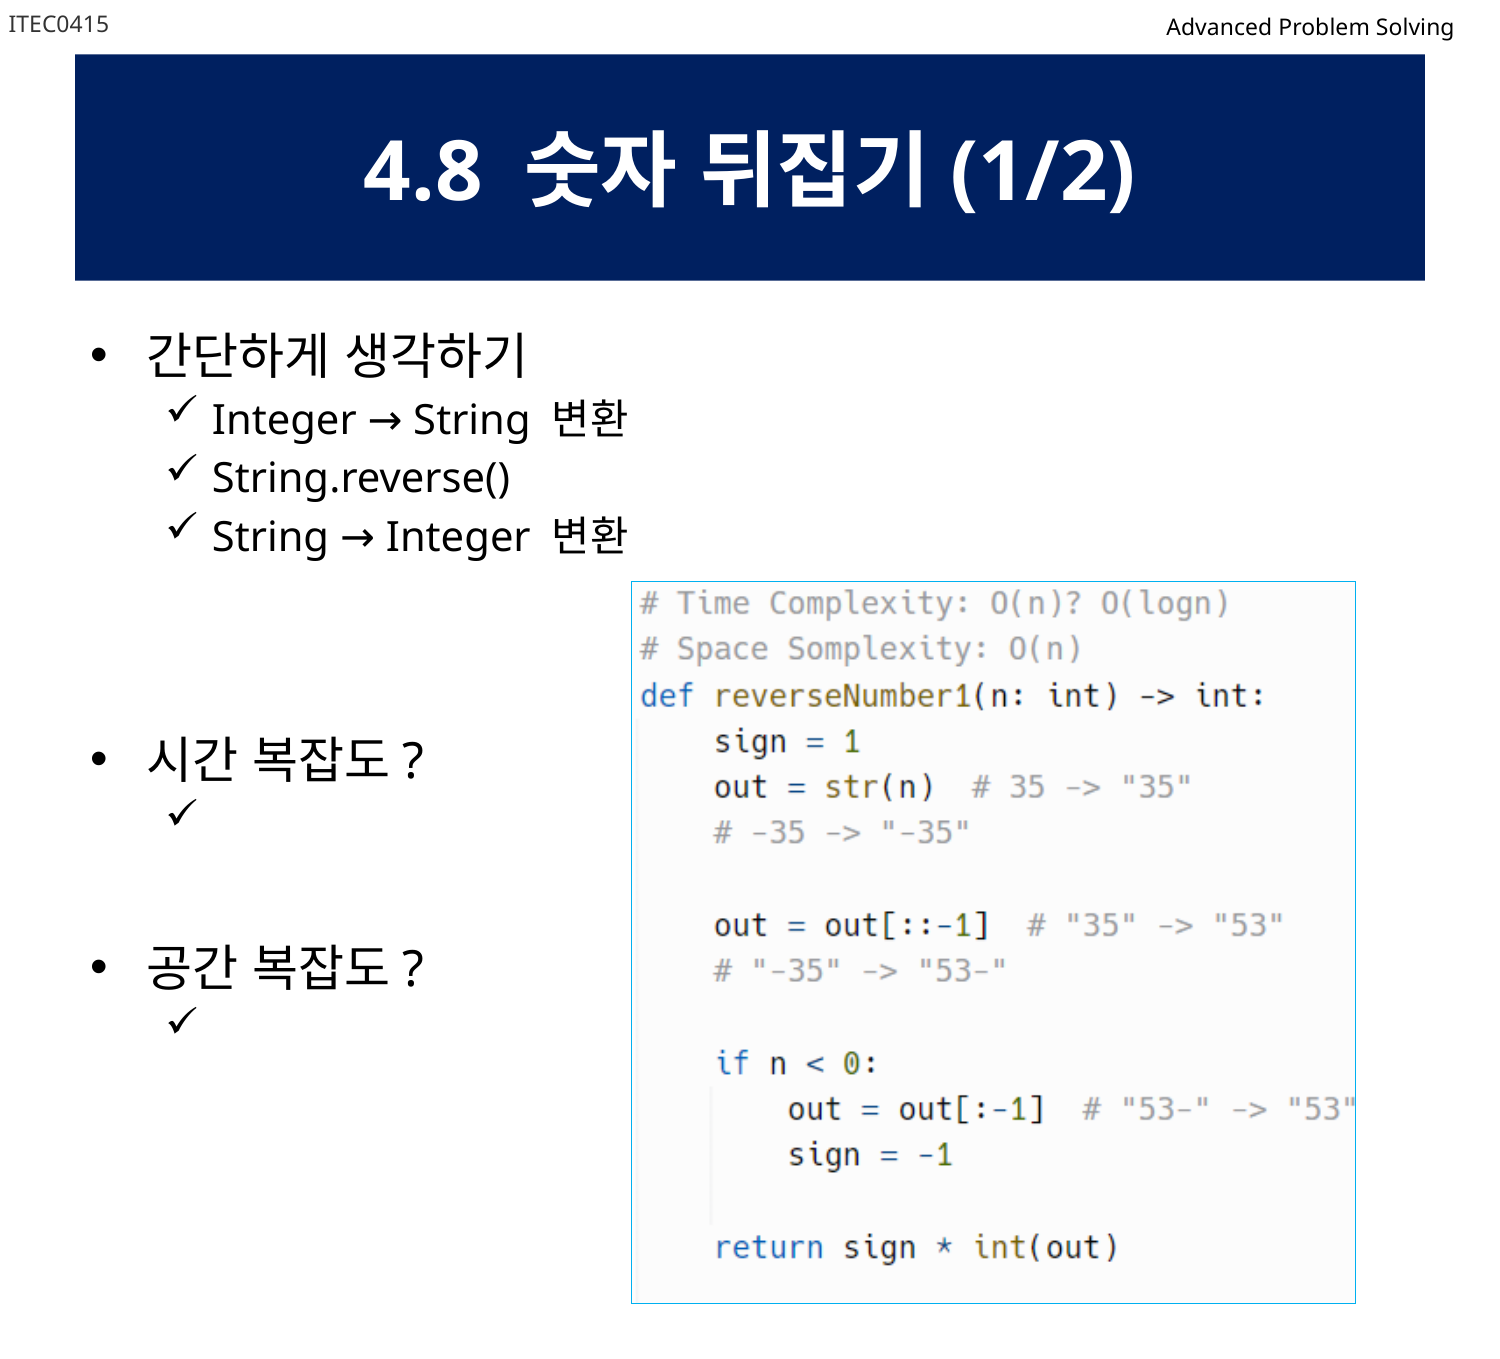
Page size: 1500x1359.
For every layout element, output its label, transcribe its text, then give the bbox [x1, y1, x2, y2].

title 4.8 숫자 뒤집기(1/2) [75, 60, 1425, 281]
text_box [0, 1, 1500, 49]
picture [633, 583, 1354, 1302]
